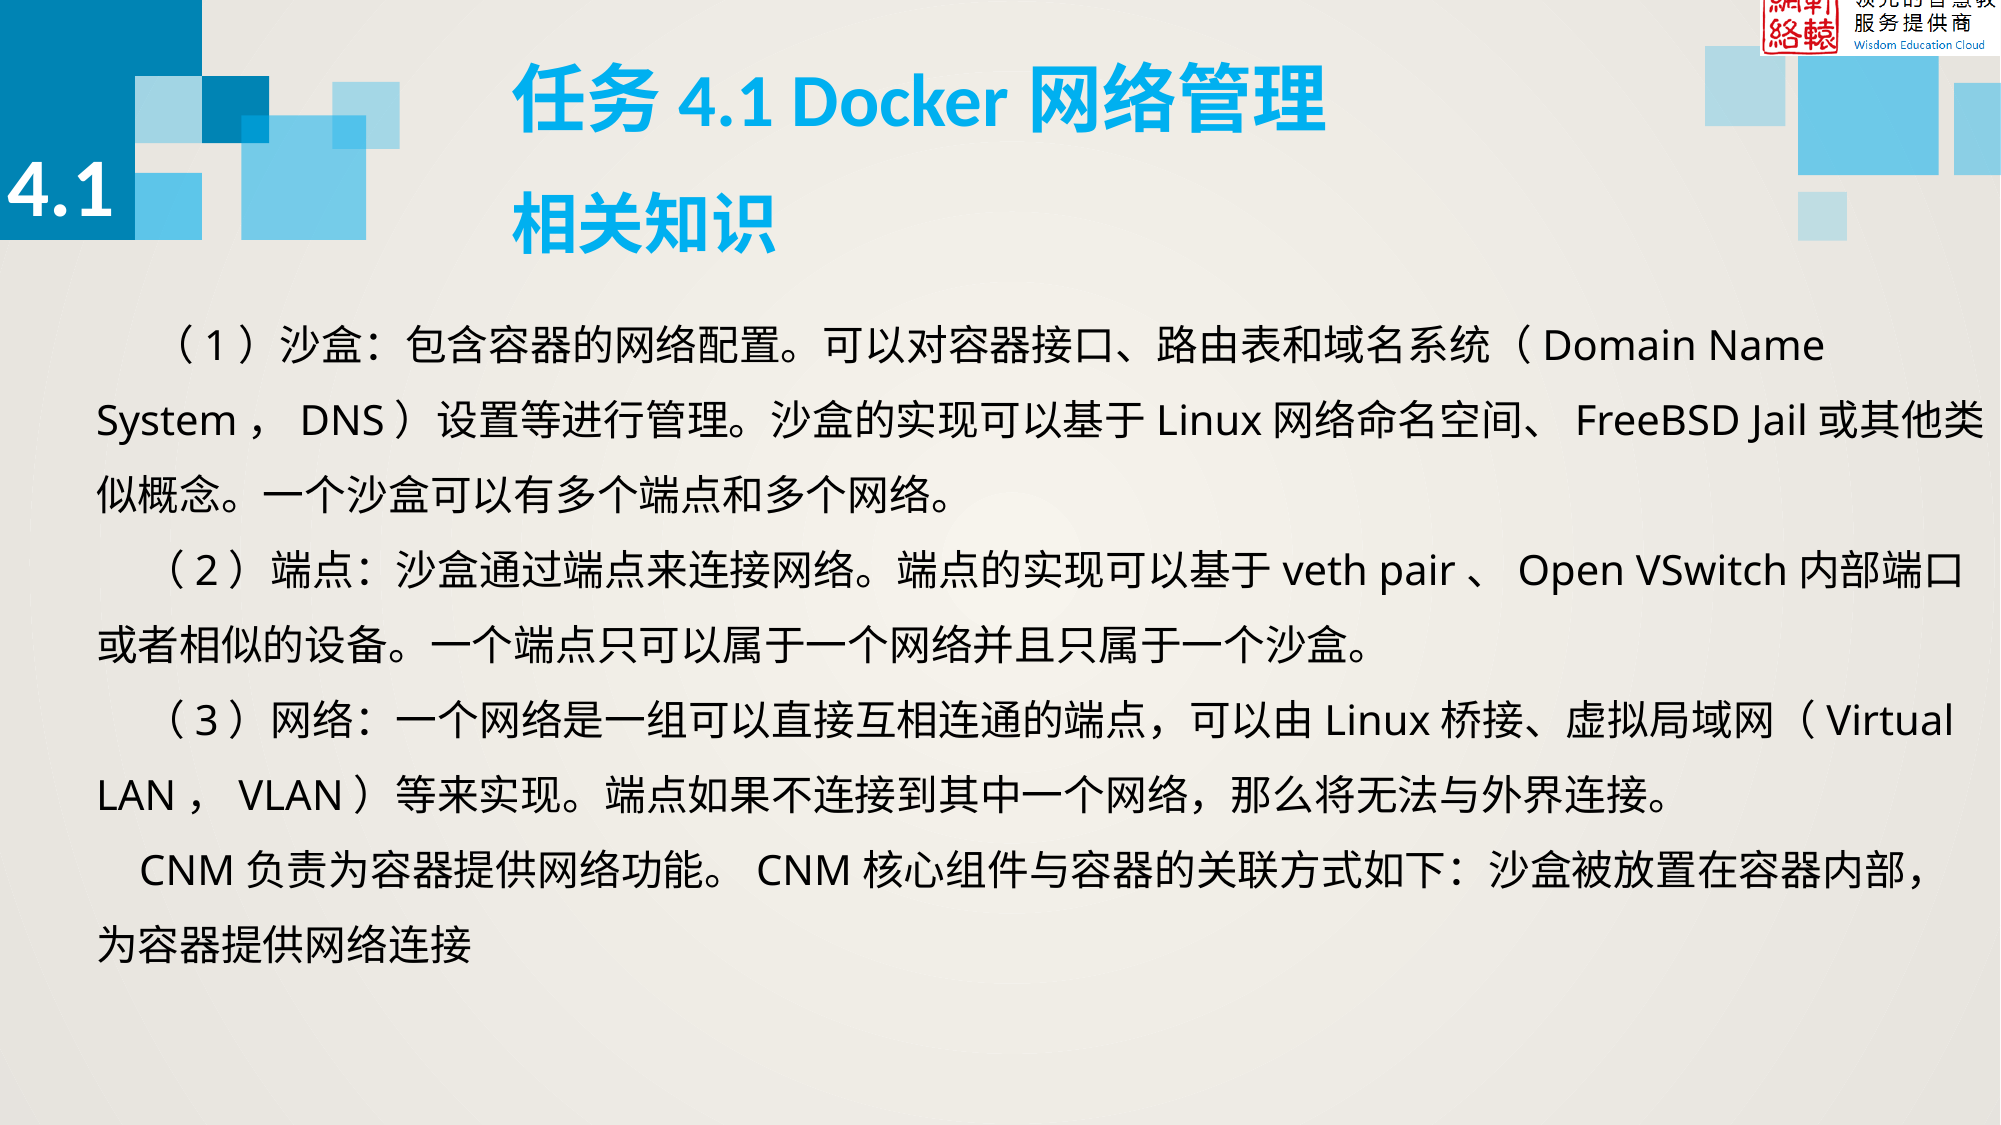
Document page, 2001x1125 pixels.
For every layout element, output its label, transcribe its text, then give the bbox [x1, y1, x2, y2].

picture [1760, 0, 2001, 56]
text_box （1）沙盒：包含容器的网络配置。可以对容器接口、路由表和域名系统（Domain Name System，DNS）设置等进行管理。沙盒的实现可以基于Linux网络命名空间、FreeBSD Jail或其他类似概念。一个沙盒可以有多个端点和多个网络。 （2）端点：沙盒通过端点来连接网络。端点的实现可以基于veth pair、Open VSwitch内部端口或者相似的设备。一个端点只可以属于一个网络并且只属于一个沙盒。 （3）网络：一个网络是一组可以直接互相连通的端点，可以由Linux桥接、虚拟局域网（Virtual LAN，VLAN）等来实现。端点如果不连接到其中一个网络，那么将无法与外界连接。 CNM负责为容器提供网络功能。CNM核心组件与容器的关联方式如下：沙盒被放置在容器内部，为容器提供网络连接 [81, 286, 2000, 976]
list 任务4.1 Docker网络管理 [496, 17, 1618, 150]
list 相关知识 [496, 149, 1243, 250]
list 4.1 [0, 95, 150, 232]
